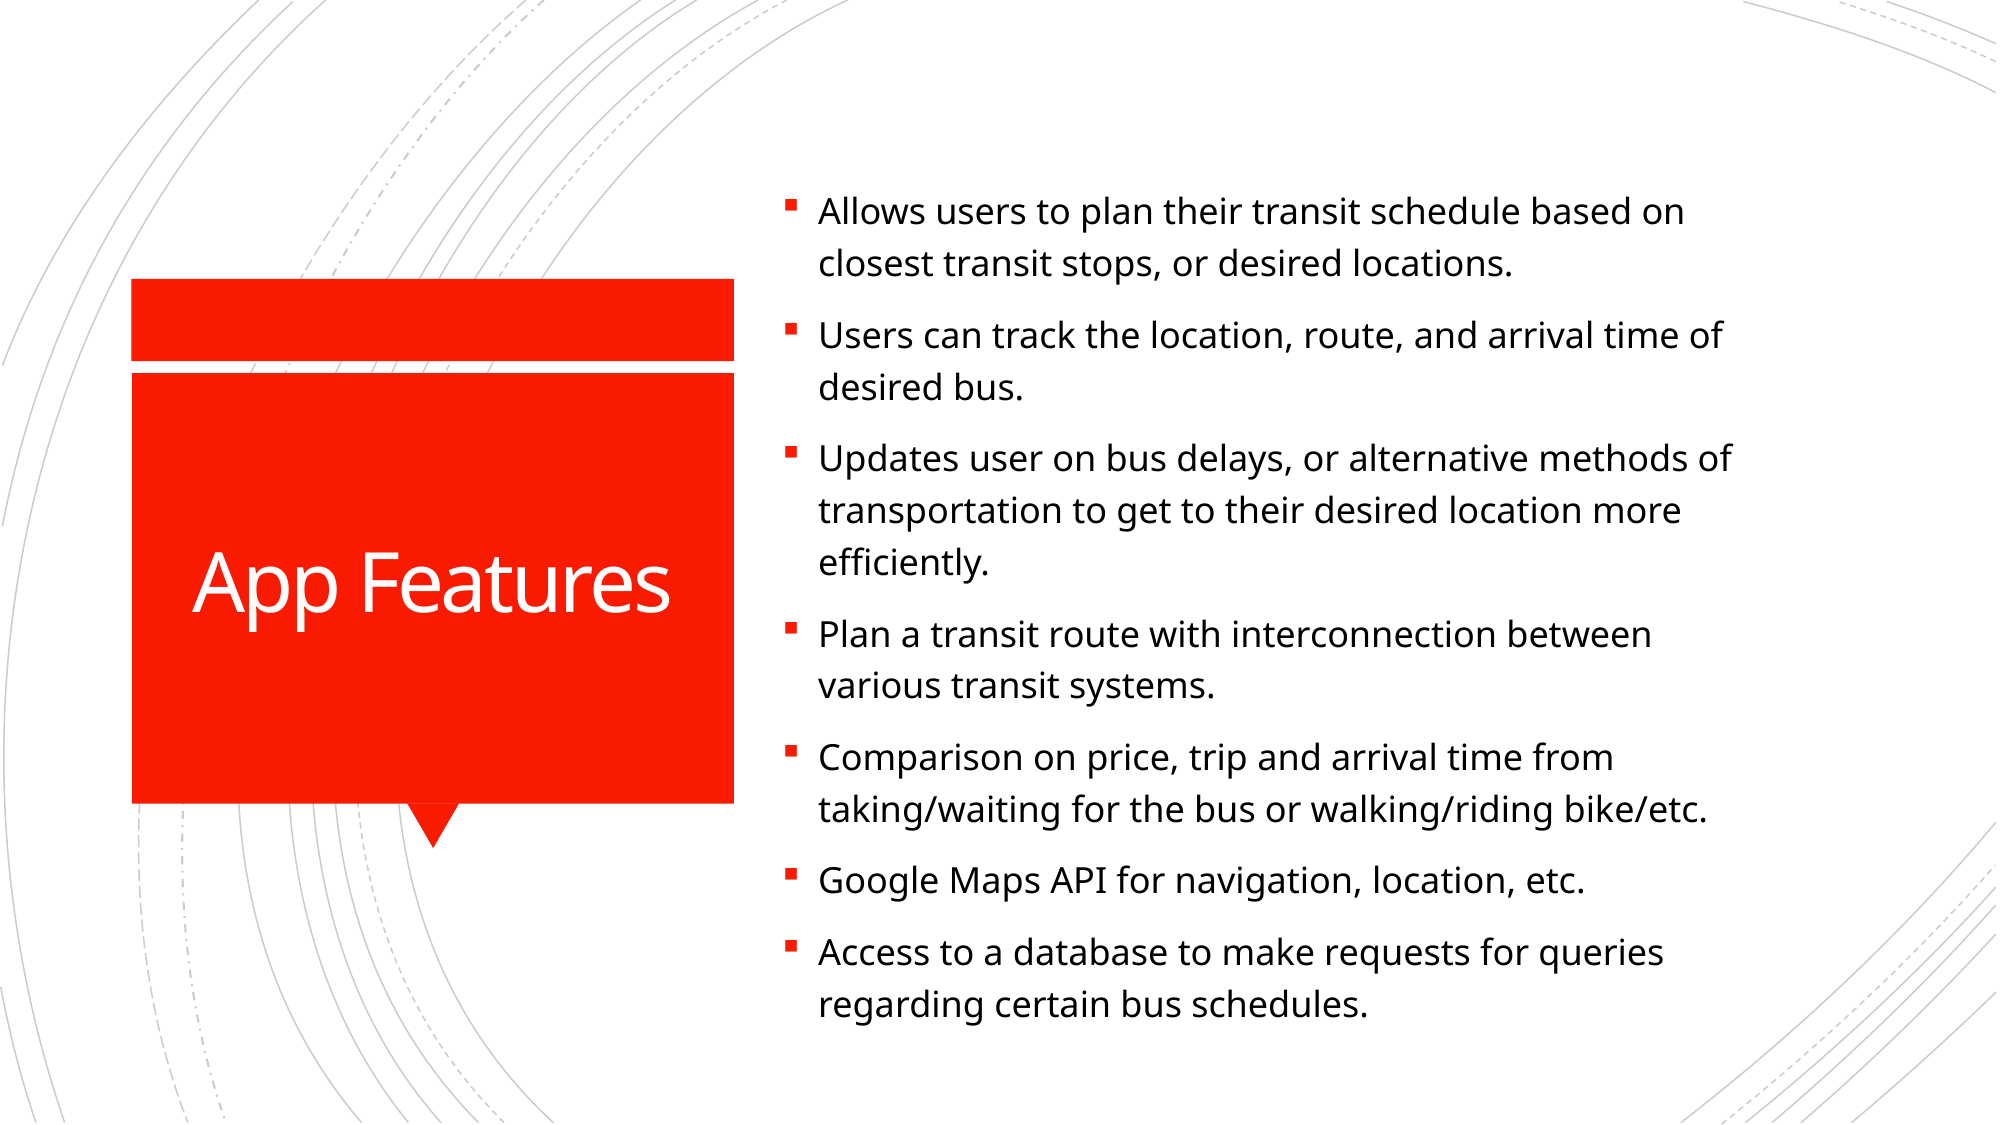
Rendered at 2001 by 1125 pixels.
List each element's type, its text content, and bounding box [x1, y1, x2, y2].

title App Features [145, 385, 720, 789]
list Allows users to plan their transit schedule based on closest transit stops, or desired locations. Users can track the location, route, and arrival time of desired bus. Updates user on bus delays, or alternative methods of transportation to get to their desired location more efficiently. Plan a transit route with interconnection between various transit systems. Comparison on price, trip and arrival time from taking/waiting for the bus or walking/riding bike/etc. Google Maps API for navigation, location, etc. Access to a database to make requests for queries regarding certain bus schedules. [767, 172, 1798, 1034]
